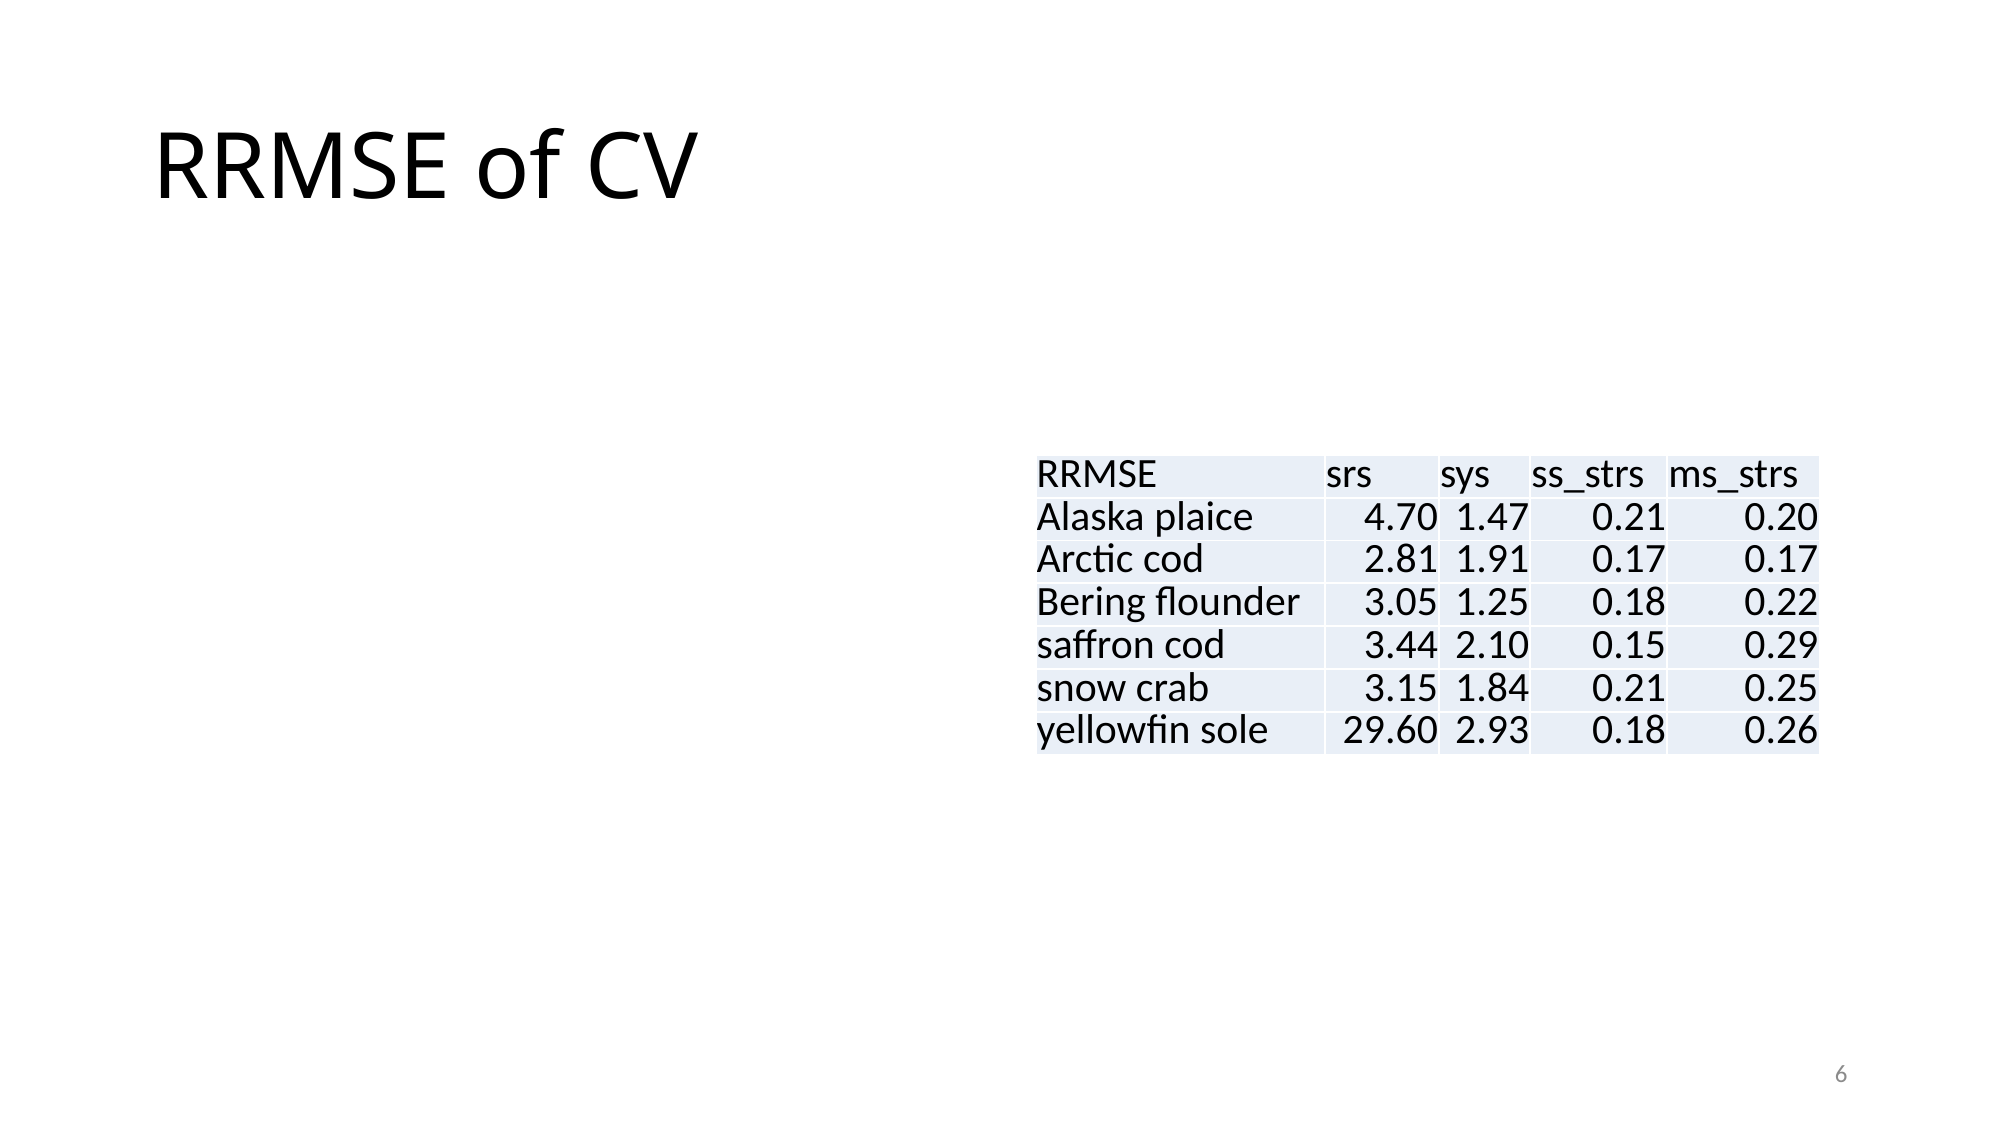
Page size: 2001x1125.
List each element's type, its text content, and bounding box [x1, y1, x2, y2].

table_cell 0.17 [1531, 541, 1666, 582]
table_cell 1.47 [1440, 499, 1529, 540]
table_cell 1.25 [1440, 584, 1529, 625]
table_header ms_strs [1668, 456, 1819, 497]
table_cell 3.44 [1326, 627, 1438, 668]
table_header ss_strs [1531, 456, 1666, 497]
table_cell Alaska plaice [1037, 499, 1324, 540]
table_cell 0.20 [1668, 499, 1819, 540]
table_cell 0.17 [1668, 541, 1819, 582]
table_header sys [1440, 456, 1529, 497]
table_cell 0.18 [1531, 713, 1666, 754]
table_cell 2.93 [1440, 713, 1529, 754]
table_header RRMSE [1037, 456, 1324, 497]
table_cell 0.18 [1531, 584, 1666, 625]
table_cell 4.70 [1326, 499, 1438, 540]
table_cell 0.29 [1668, 627, 1819, 668]
table_cell 0.15 [1531, 627, 1666, 668]
table_cell 3.15 [1326, 670, 1438, 711]
table_cell 3.05 [1326, 584, 1438, 625]
table_cell 0.25 [1668, 670, 1819, 711]
slide_number 6 [1412, 1042, 1863, 1103]
table_cell 0.21 [1531, 499, 1666, 540]
table_cell 2.10 [1440, 627, 1529, 668]
table_cell saffron cod [1037, 627, 1324, 668]
table_cell Arctic cod [1037, 541, 1324, 582]
table_header srs [1326, 456, 1438, 497]
table_cell 29.60 [1326, 713, 1438, 754]
table_cell Bering flounder [1037, 584, 1324, 625]
table_cell 2.81 [1326, 541, 1438, 582]
table_cell snow crab [1037, 670, 1324, 711]
table_cell 1.91 [1440, 541, 1529, 582]
table_cell 1.84 [1440, 670, 1529, 711]
title RRMSE of CV [137, 59, 1863, 278]
table_cell 0.22 [1668, 584, 1819, 625]
table_cell yellowfin sole [1037, 713, 1324, 754]
table_cell 0.26 [1668, 713, 1819, 754]
table_cell 0.21 [1531, 670, 1666, 711]
